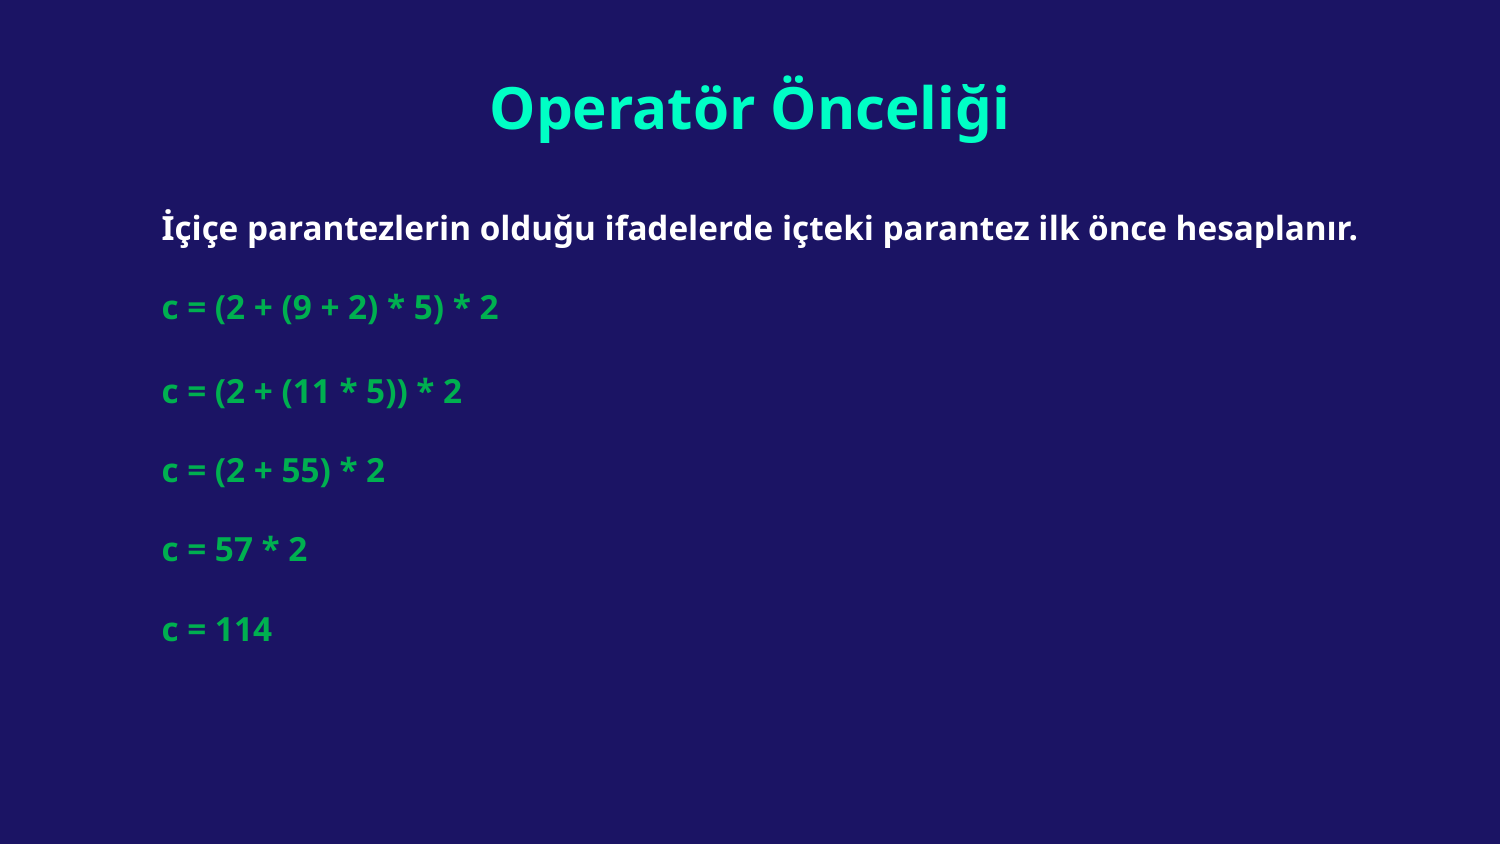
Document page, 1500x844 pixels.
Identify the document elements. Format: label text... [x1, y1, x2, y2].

text_box İçiçe parantezlerin olduğu ifadelerde içteki parantez ilk önce hesaplanır. c = (2 + (9 + 2) * 5) * 2 [123, 186, 1390, 349]
title Operatör Önceliği [0, 56, 1500, 166]
text_box c = (2 + (11 * 5)) * 2 c = (2 + 55) * 2 c = 57 * 2 c = 114 [123, 349, 1390, 844]
